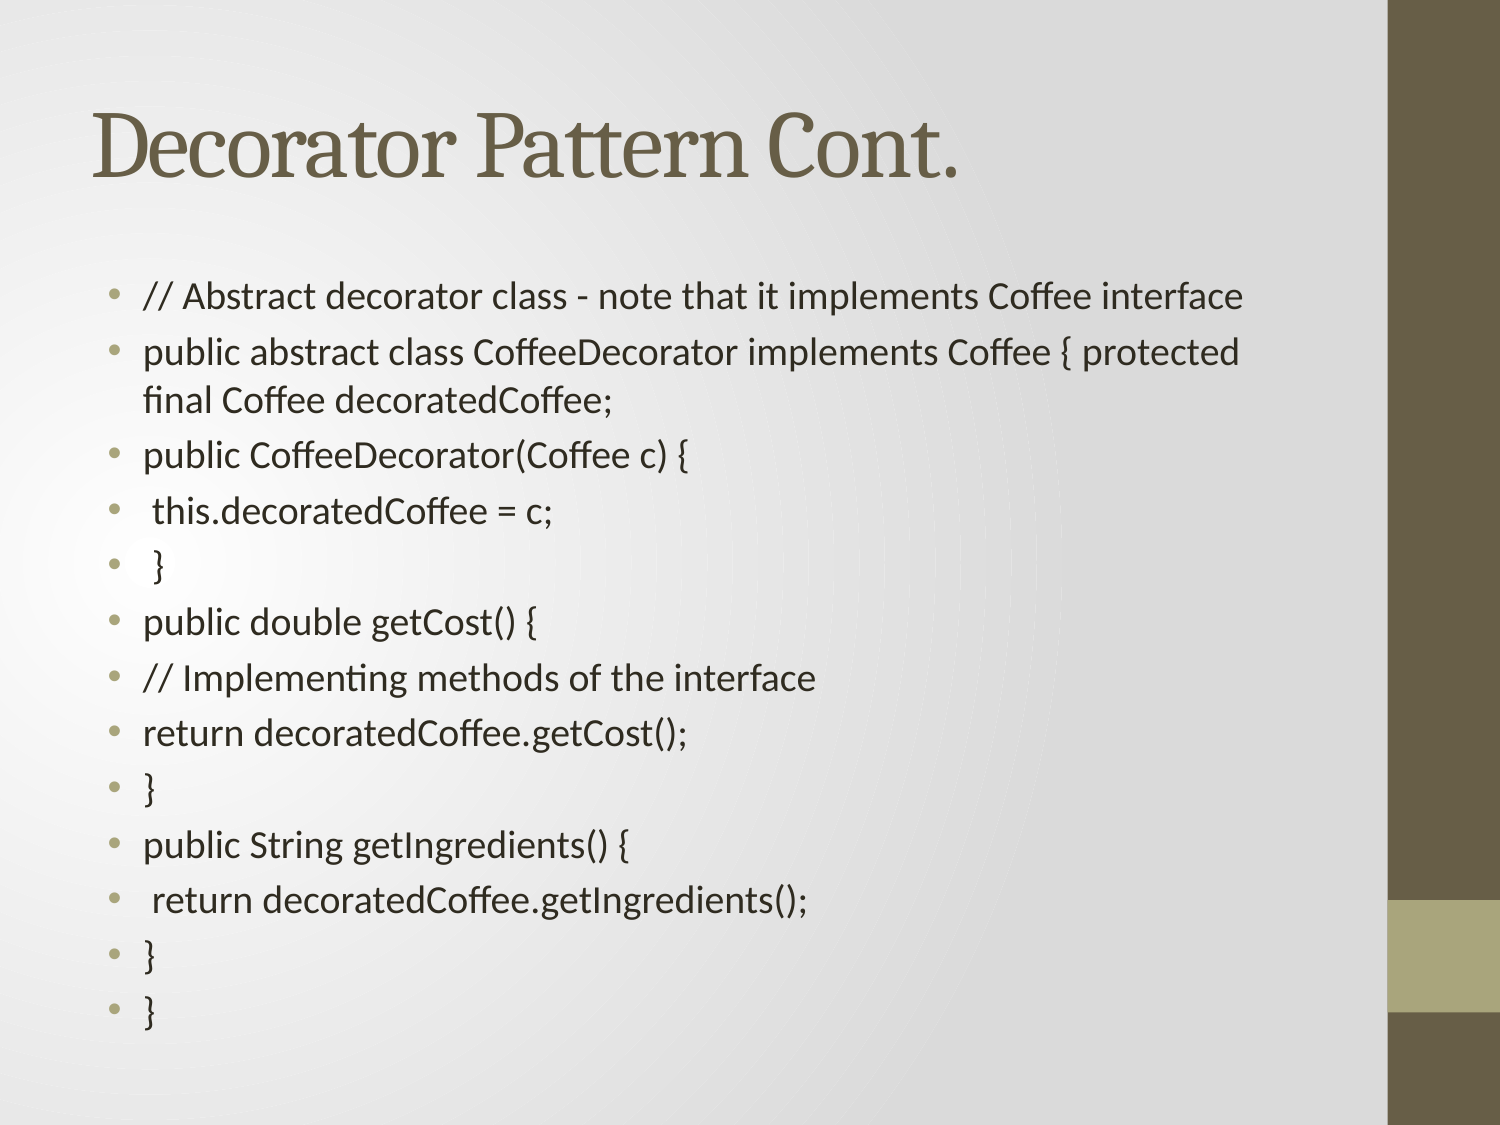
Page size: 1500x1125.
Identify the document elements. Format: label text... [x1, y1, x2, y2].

title Decorator Pattern Cont. [75, 45, 1325, 233]
list // Abstract decorator class - note that it implements Coffee interface public abstract class CoffeeDecorator implements Coffee { protected final Coffee decoratedCoffee; public CoffeeDecorator(Coffee c) { this.decoratedCoffee = c; } public double getCost() { // Implementing methods of the interface return decoratedCoffee.getCost(); } public String getIngredients() { return decoratedCoffee.getIngredients(); } } [75, 262, 1325, 1050]
